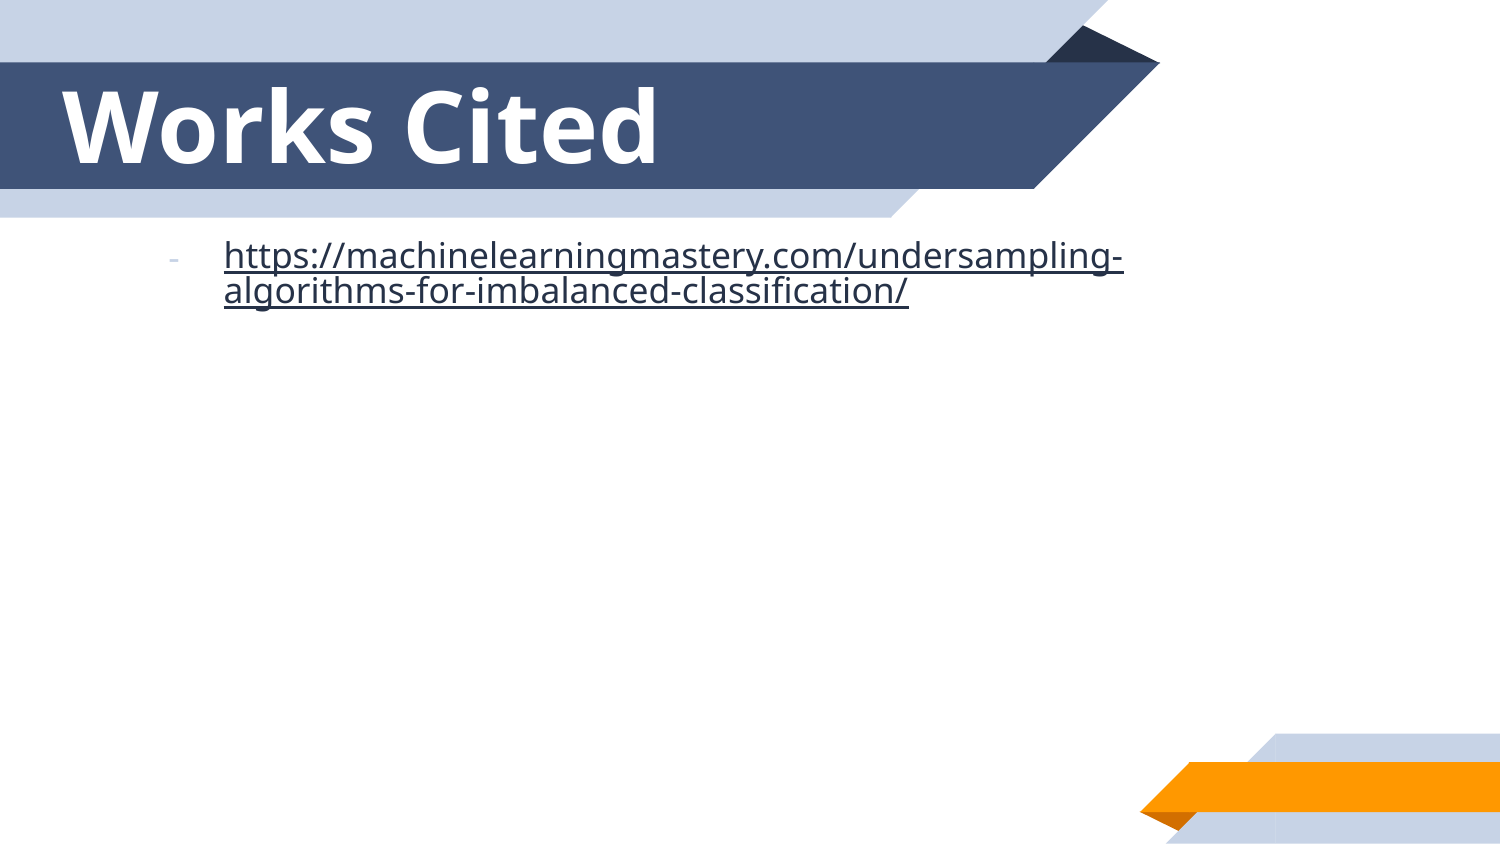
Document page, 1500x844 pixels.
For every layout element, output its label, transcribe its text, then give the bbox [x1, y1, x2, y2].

list https://machinelearningmastery.com/undersampling-algorithms-for-imbalanced-classification/ [133, 217, 1140, 734]
title Works Cited [47, 85, 949, 212]
